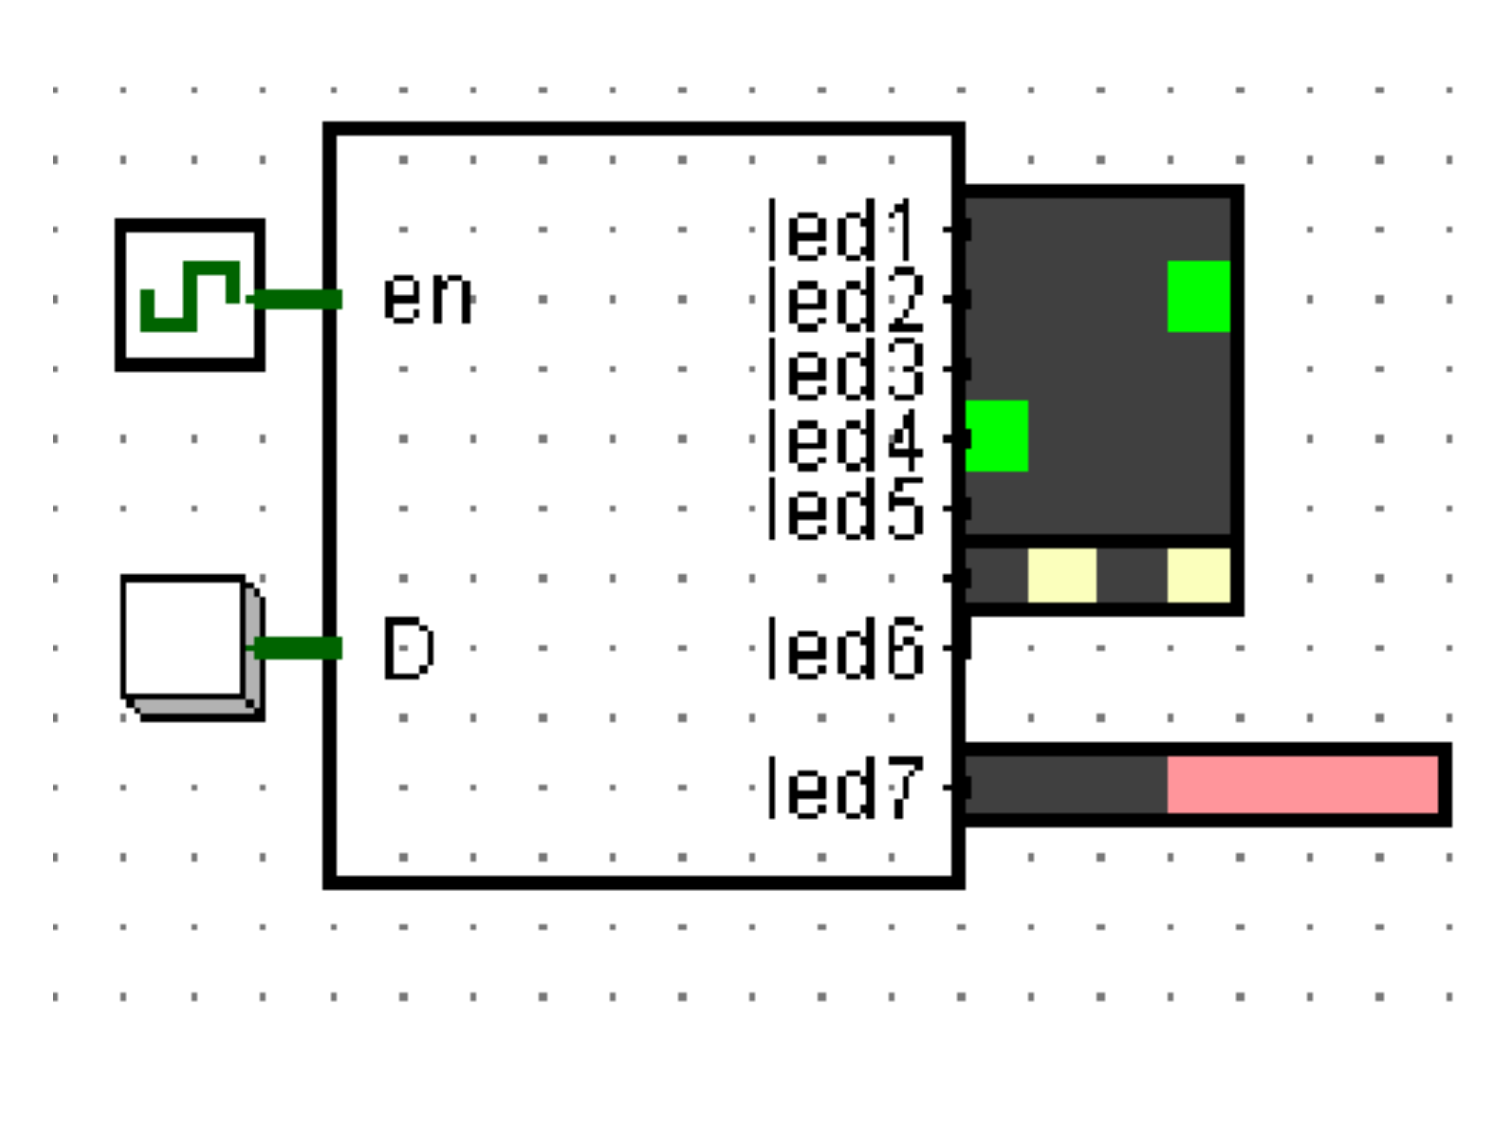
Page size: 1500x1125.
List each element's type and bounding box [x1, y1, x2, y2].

picture [52, 54, 1476, 1059]
